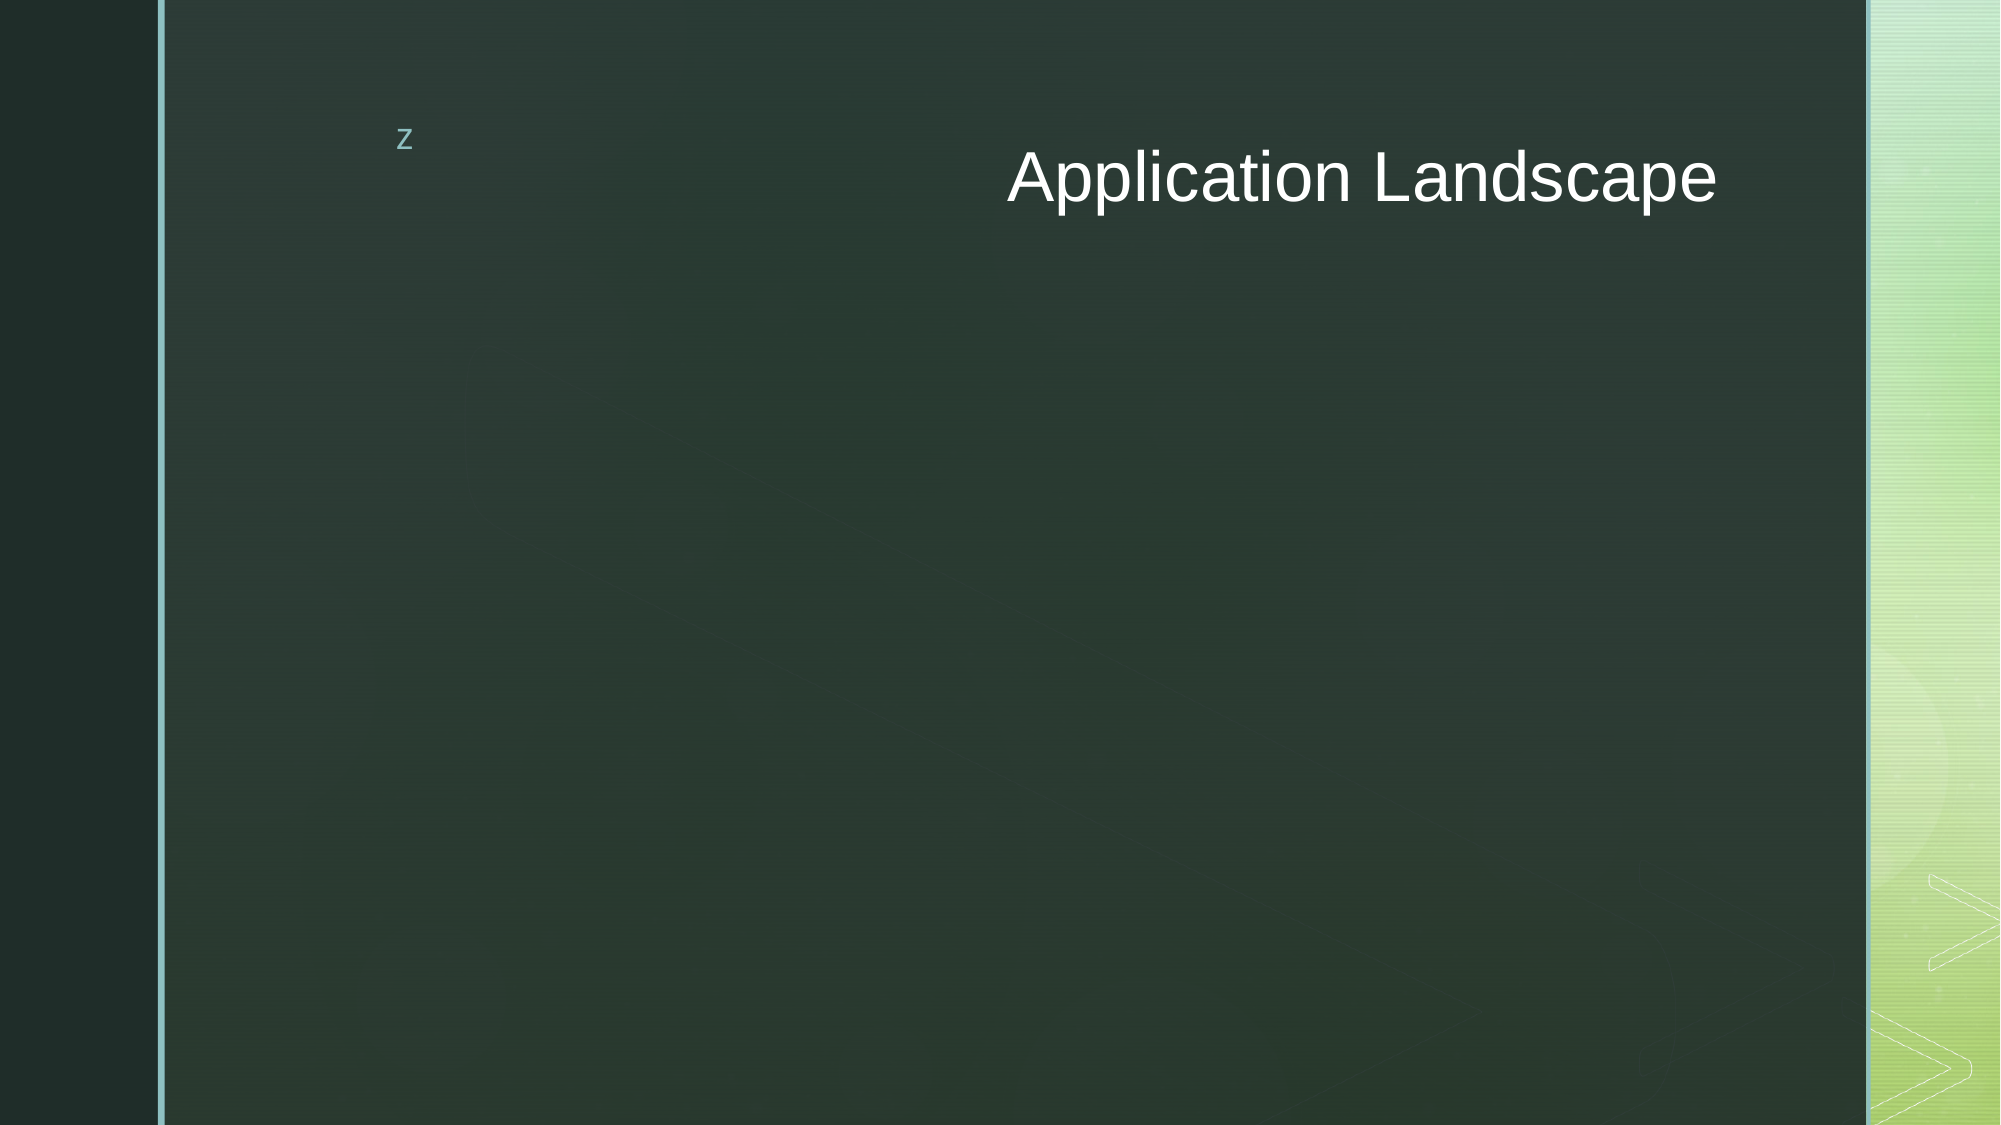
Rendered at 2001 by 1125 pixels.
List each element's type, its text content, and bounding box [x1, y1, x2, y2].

picture [1871, 0, 2001, 1125]
title Application Landscape [428, 132, 1734, 310]
